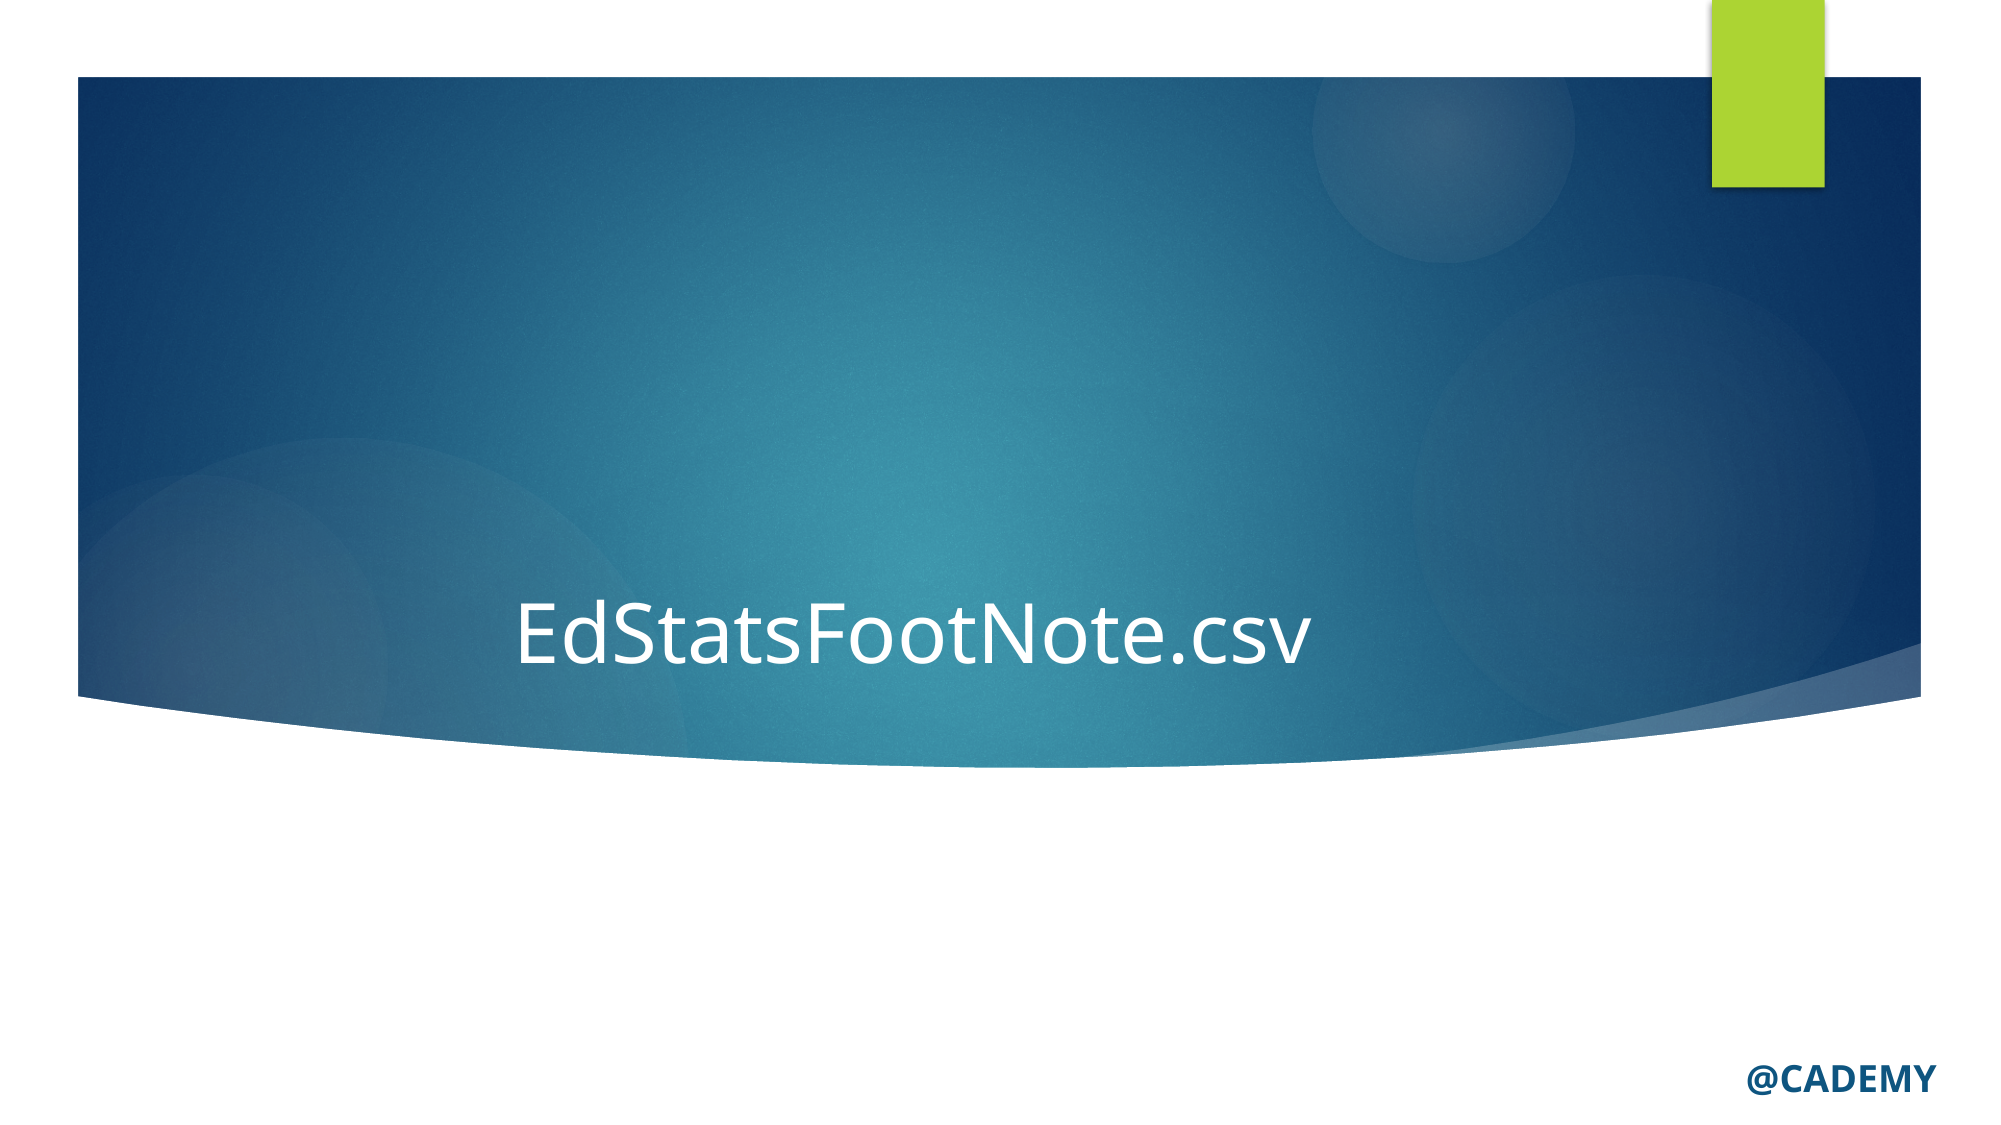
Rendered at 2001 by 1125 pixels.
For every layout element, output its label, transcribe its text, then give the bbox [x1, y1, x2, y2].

text_box @CADEMY [1731, 1047, 2000, 1107]
title EdStatsFootNote.csv [189, 388, 1638, 688]
